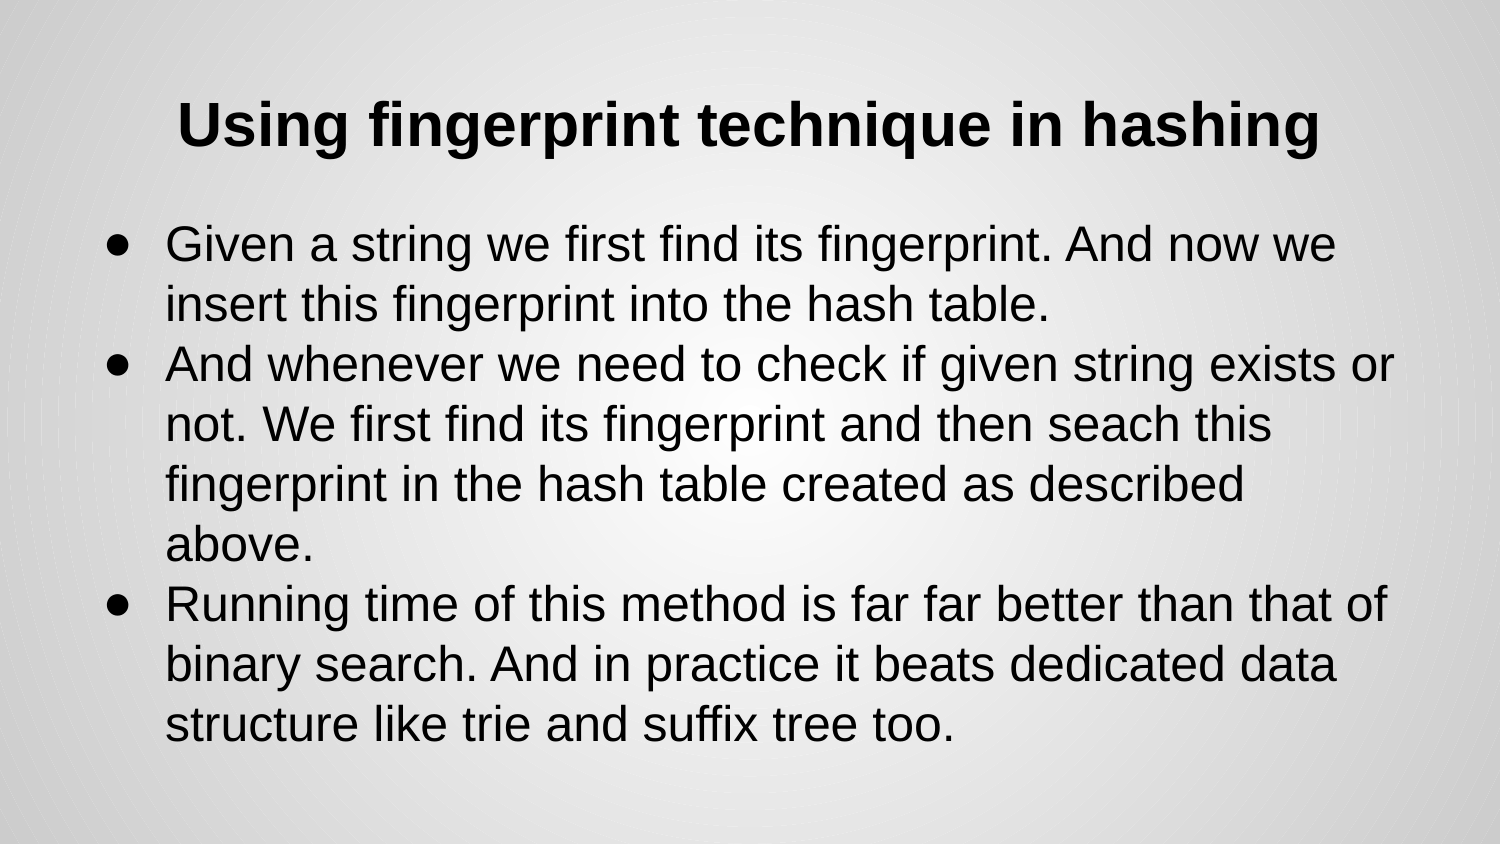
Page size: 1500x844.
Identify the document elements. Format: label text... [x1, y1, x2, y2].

title Using fingerprint technique in hashing [75, 33, 1425, 175]
list Given a string we first find its fingerprint. And now we insert this fingerprint into the hash table. And whenever we need to check if given string exists or not. We first find its fingerprint and then seach this fingerprint in the hash table created as described above. Running time of this method is far far better than that of binary search. And in practice it beats dedicated data structure like trie and suffix tree too. [75, 196, 1425, 808]
